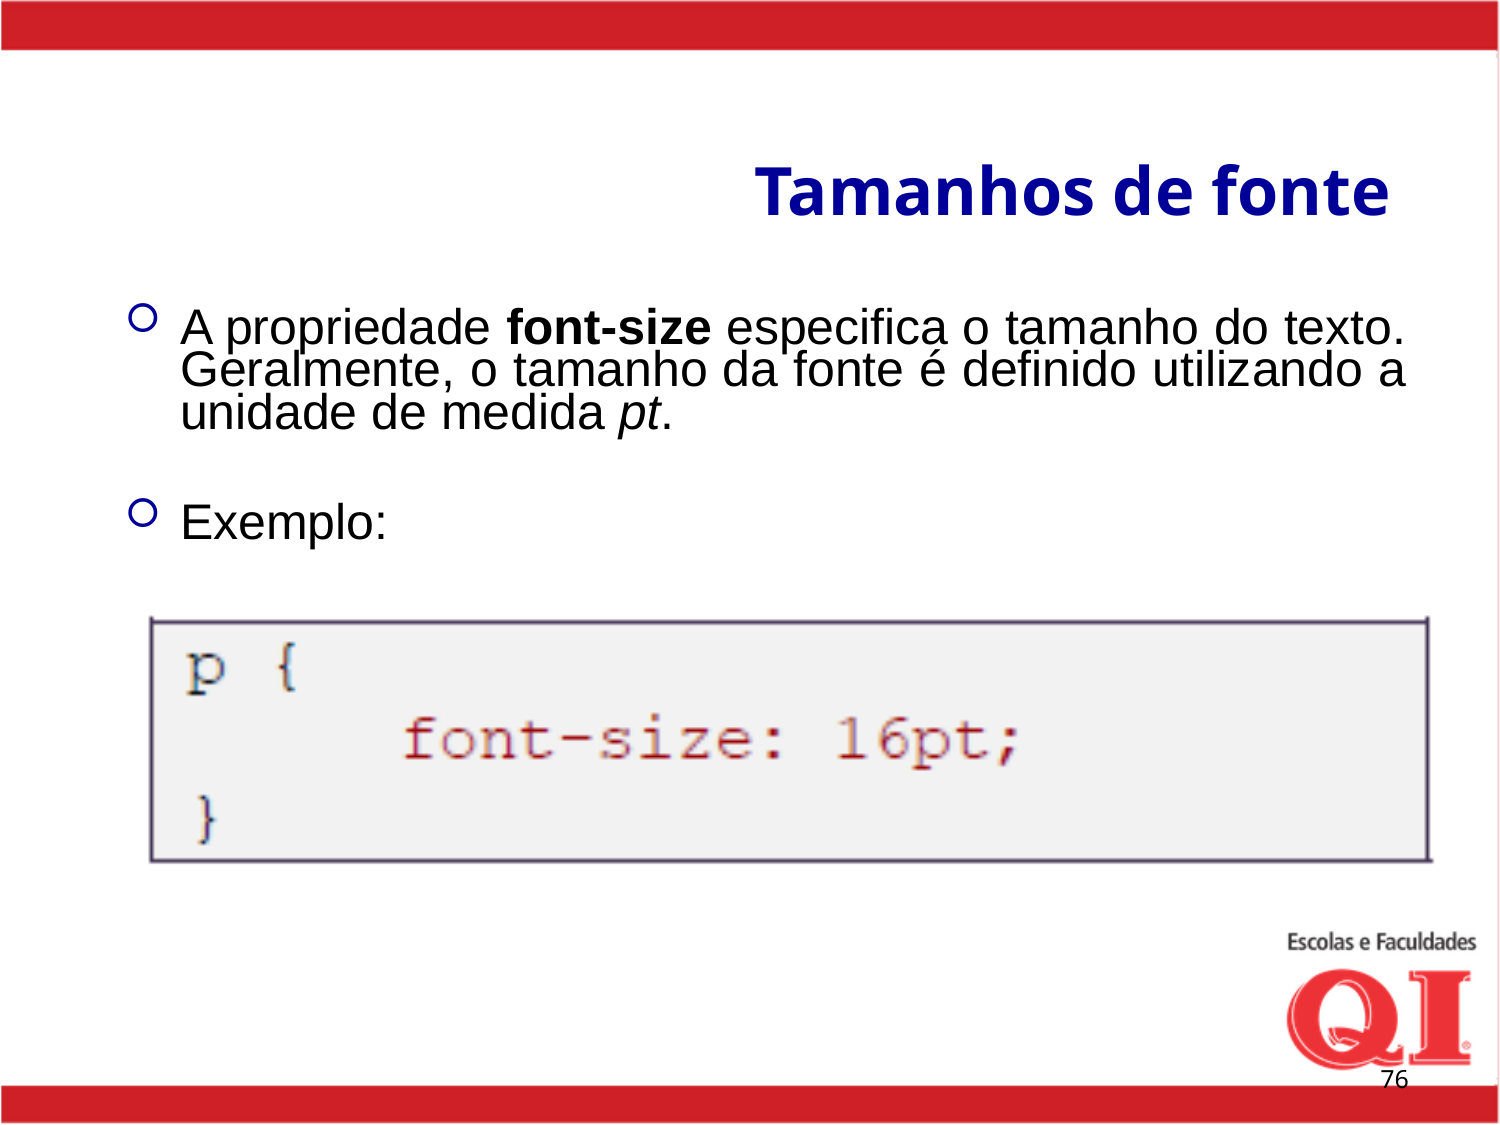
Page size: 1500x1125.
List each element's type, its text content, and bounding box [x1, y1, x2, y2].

slide_number 76 [1074, 1030, 1424, 1106]
title Tamanhos de fonte [224, 48, 1424, 236]
picture [0, 0, 1500, 1125]
list A propriedade font-size especifica o tamanho do texto. Geralmente, o tamanho da fonte é definido utilizando a unidade de medida pt. Exemplo: [110, 901, 1422, 1031]
list A propriedade font-size especifica o tamanho do texto. Geralmente, o tamanho da fonte é definido utilizando a unidade de medida pt. Exemplo: [110, 302, 1422, 561]
